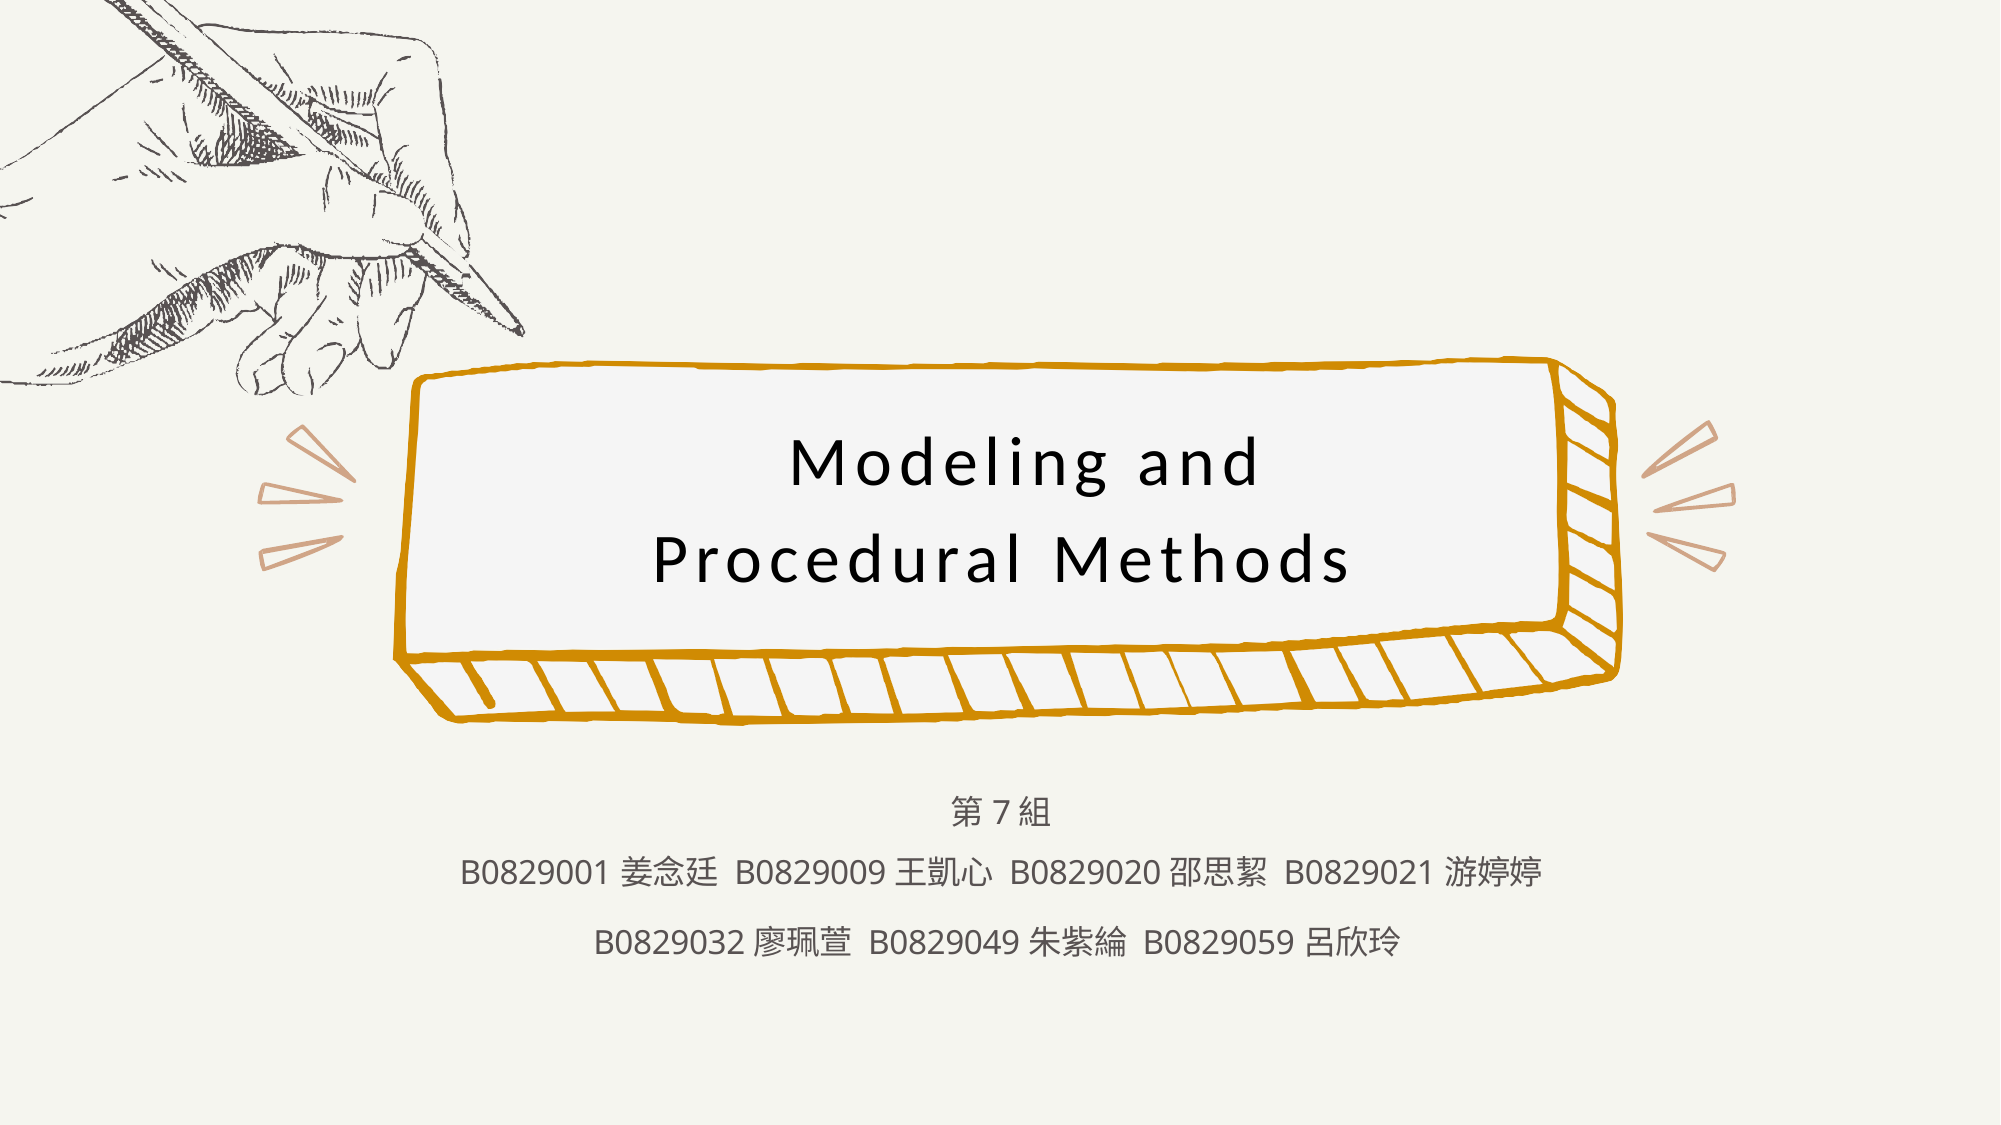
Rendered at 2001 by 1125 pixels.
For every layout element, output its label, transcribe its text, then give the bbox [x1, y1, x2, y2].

text_box [1646, 531, 1727, 573]
text_box 第7組 B0829001姜念廷 B0829009王凱心 B0829020邵思絜 B0829021游婷婷 B0829032廖珮萱 B0829049朱紫綸 B0829059呂欣玲 [357, 770, 1646, 1033]
text_box [0, 0, 1623, 726]
text_box Modeling and Procedural Methods [547, 400, 1454, 597]
text_box [1652, 483, 1736, 514]
text_box [1641, 420, 1719, 479]
